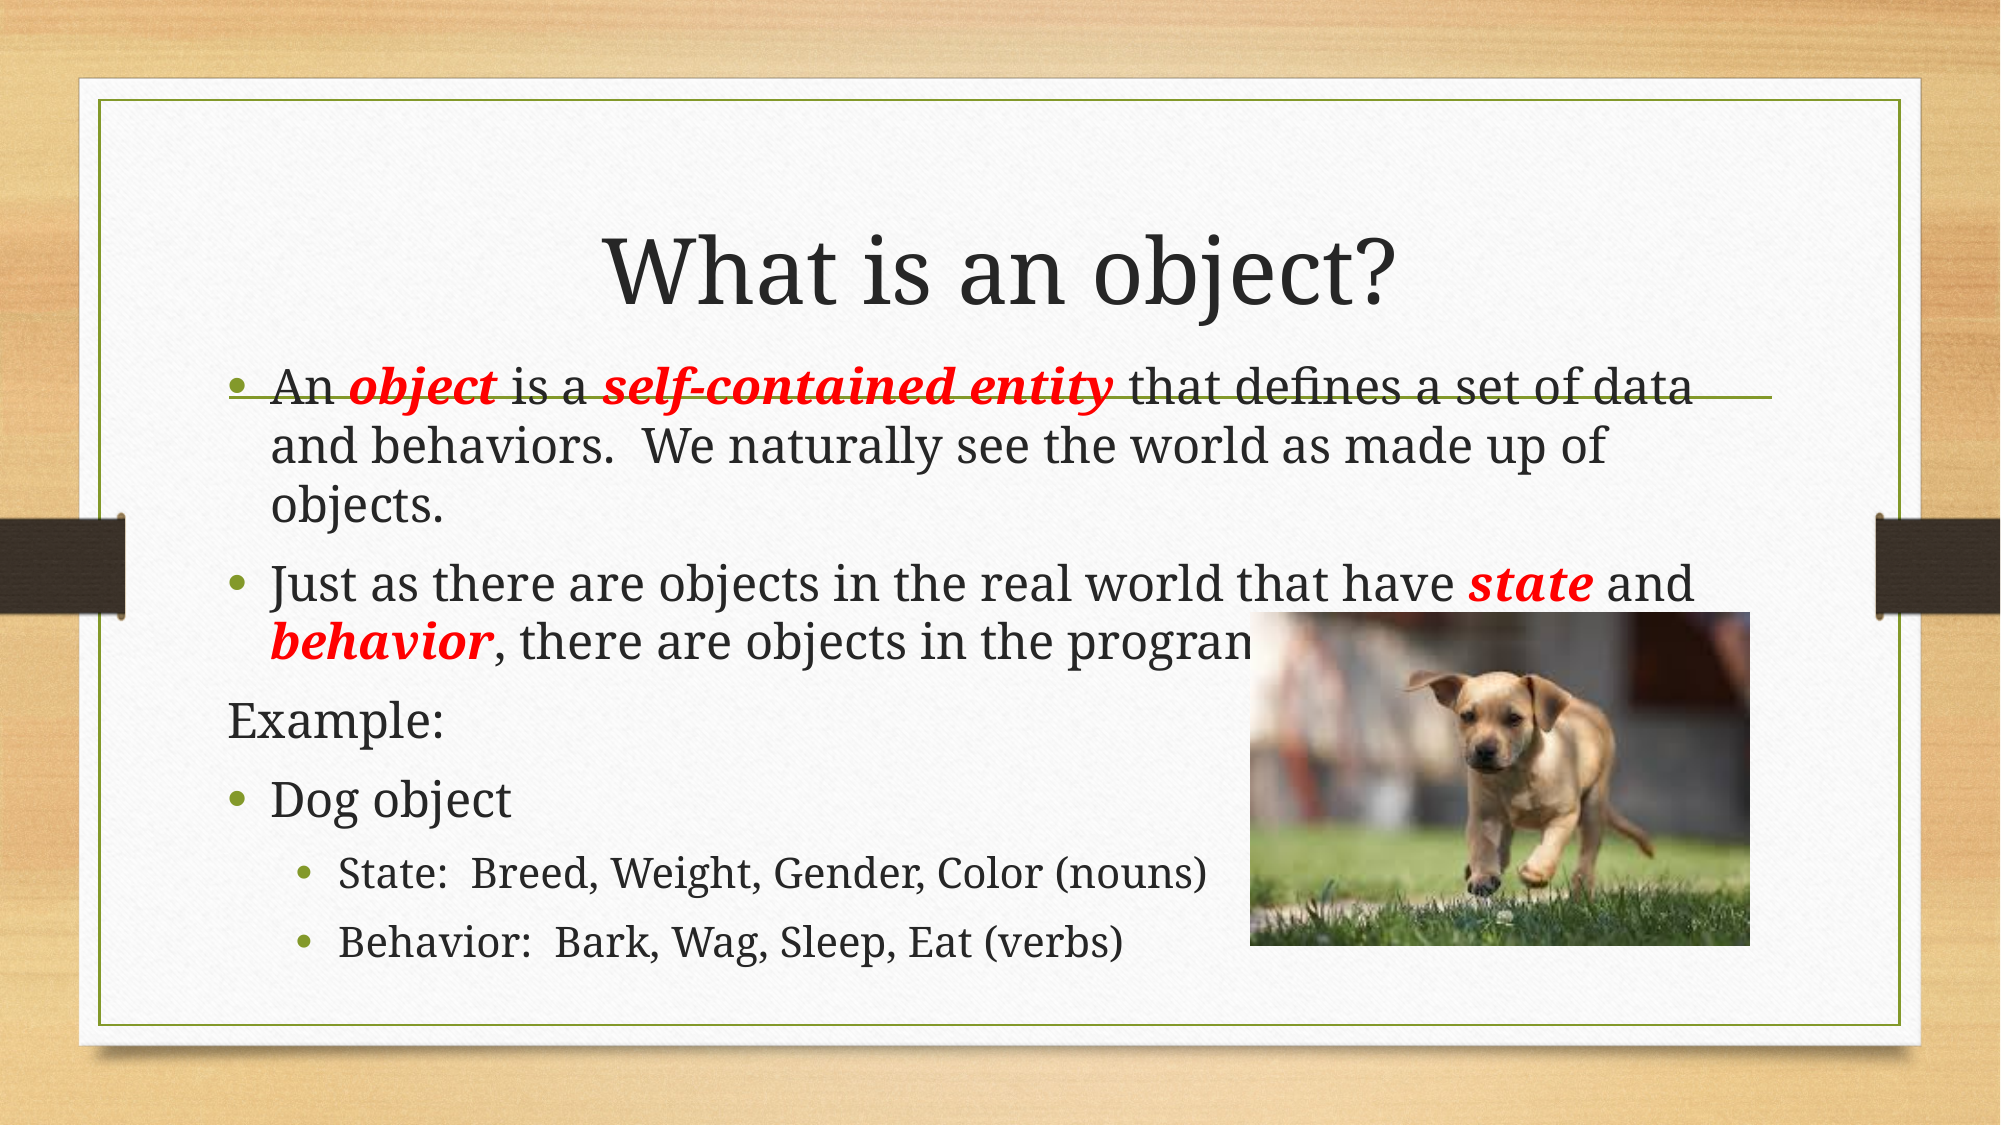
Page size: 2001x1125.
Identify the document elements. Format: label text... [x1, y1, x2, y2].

title What is an object? [212, 161, 1788, 348]
picture [0, 0, 2001, 1125]
list An object is a self-contained entity that defines a set of data and behaviors. We naturally see the world as made up of objects. Just as there are objects in the real world that have state and behavior, there are objects in the programming world. Example: Dog object State: Breed, Weight, Gender, Color (nouns) Behavior: Bark, Wag, Sleep, Eat (verbs) [212, 348, 1788, 975]
